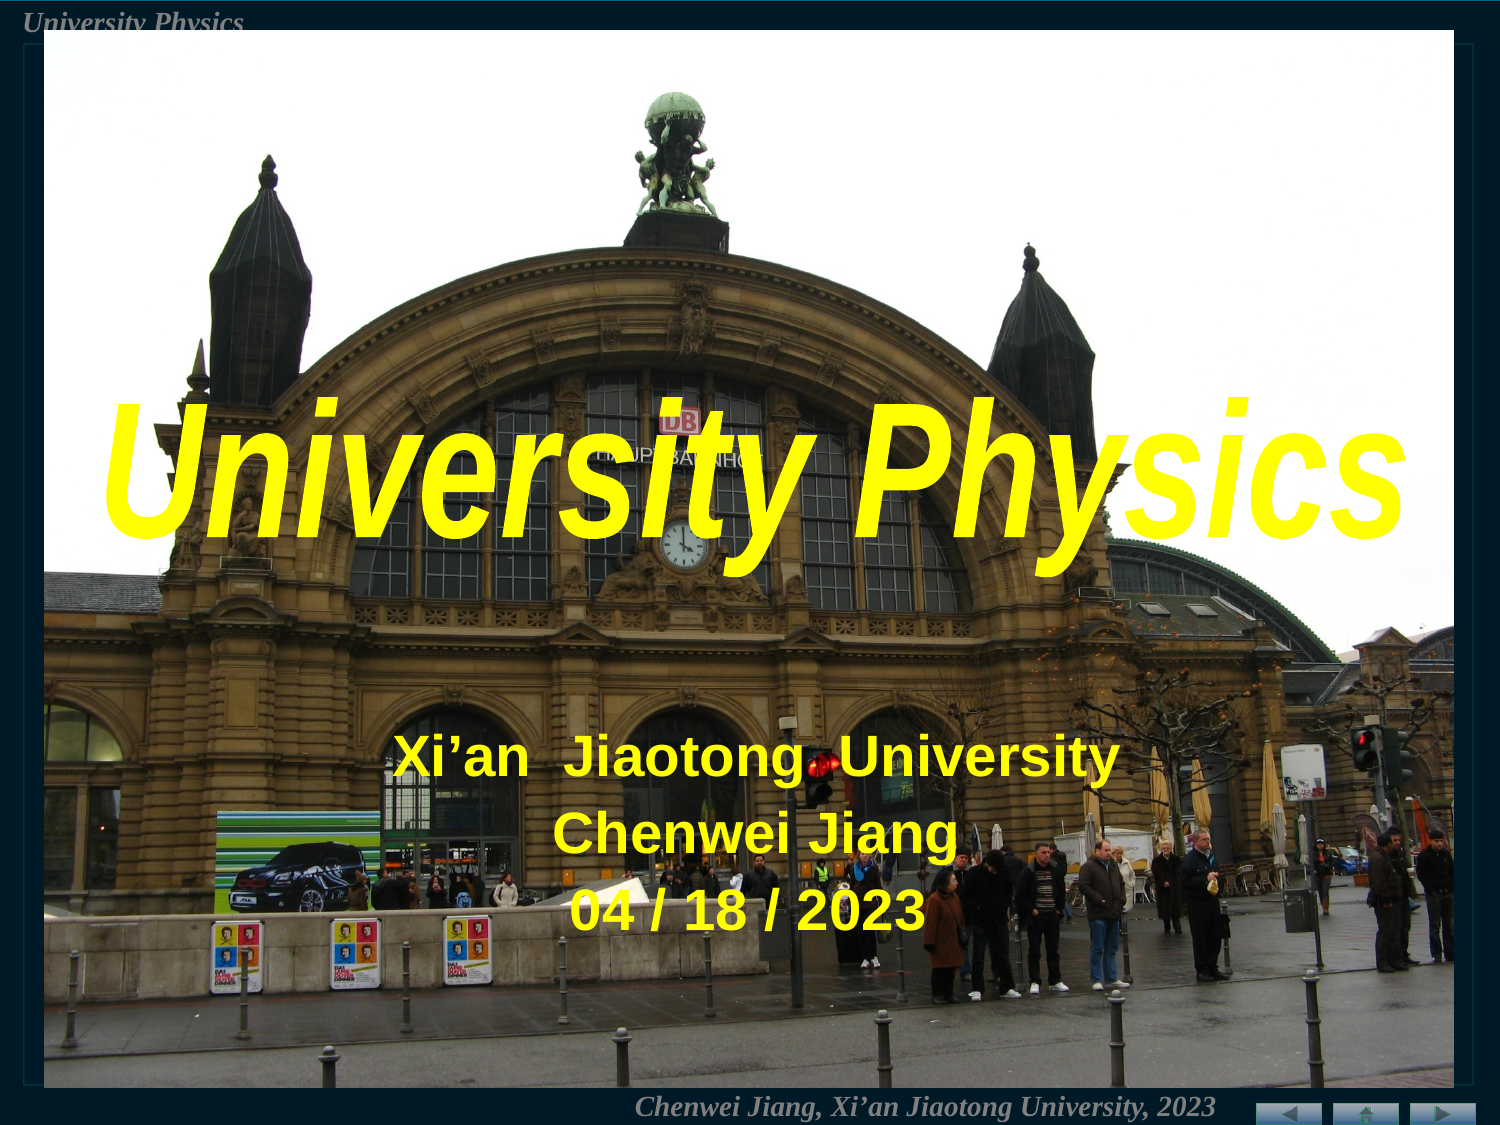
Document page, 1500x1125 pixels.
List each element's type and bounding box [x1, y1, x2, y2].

picture [43, 29, 1455, 1088]
